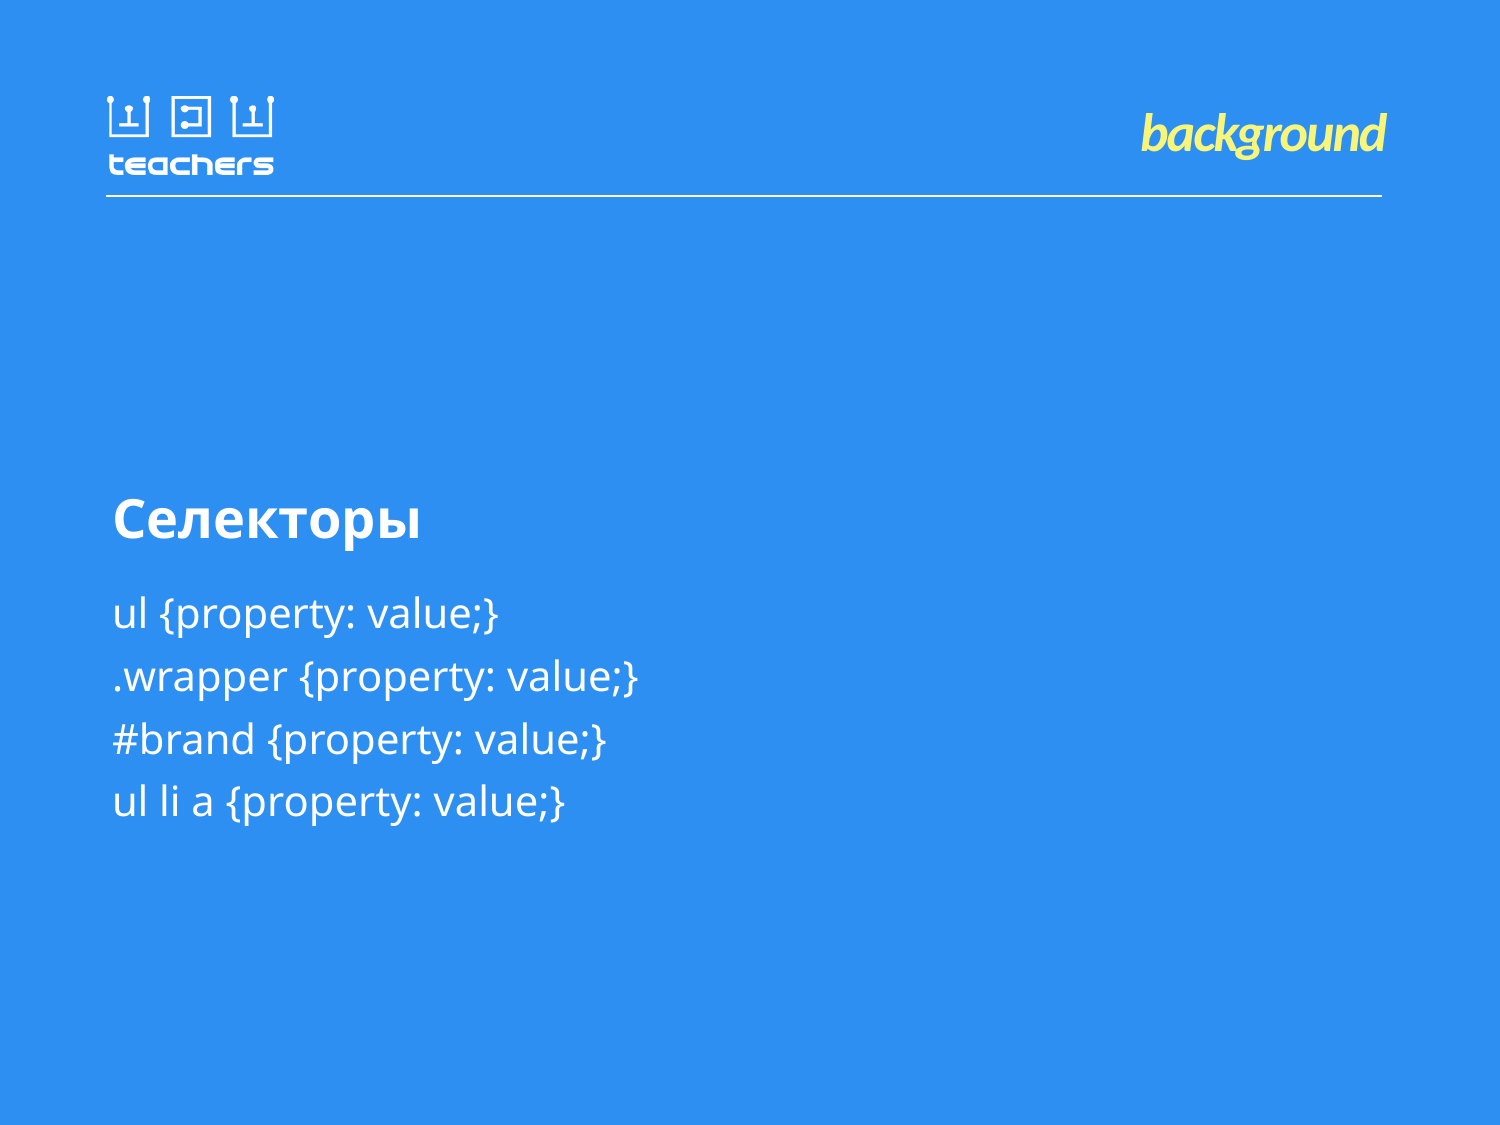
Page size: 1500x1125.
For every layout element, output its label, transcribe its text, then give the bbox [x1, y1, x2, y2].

text_box Селекторы ul {property: value;} .wrapper {property: value;} #brand {property: value;} ul li a {property: value;} [100, 473, 1400, 837]
list background [100, 81, 1388, 188]
picture [100, 86, 279, 182]
